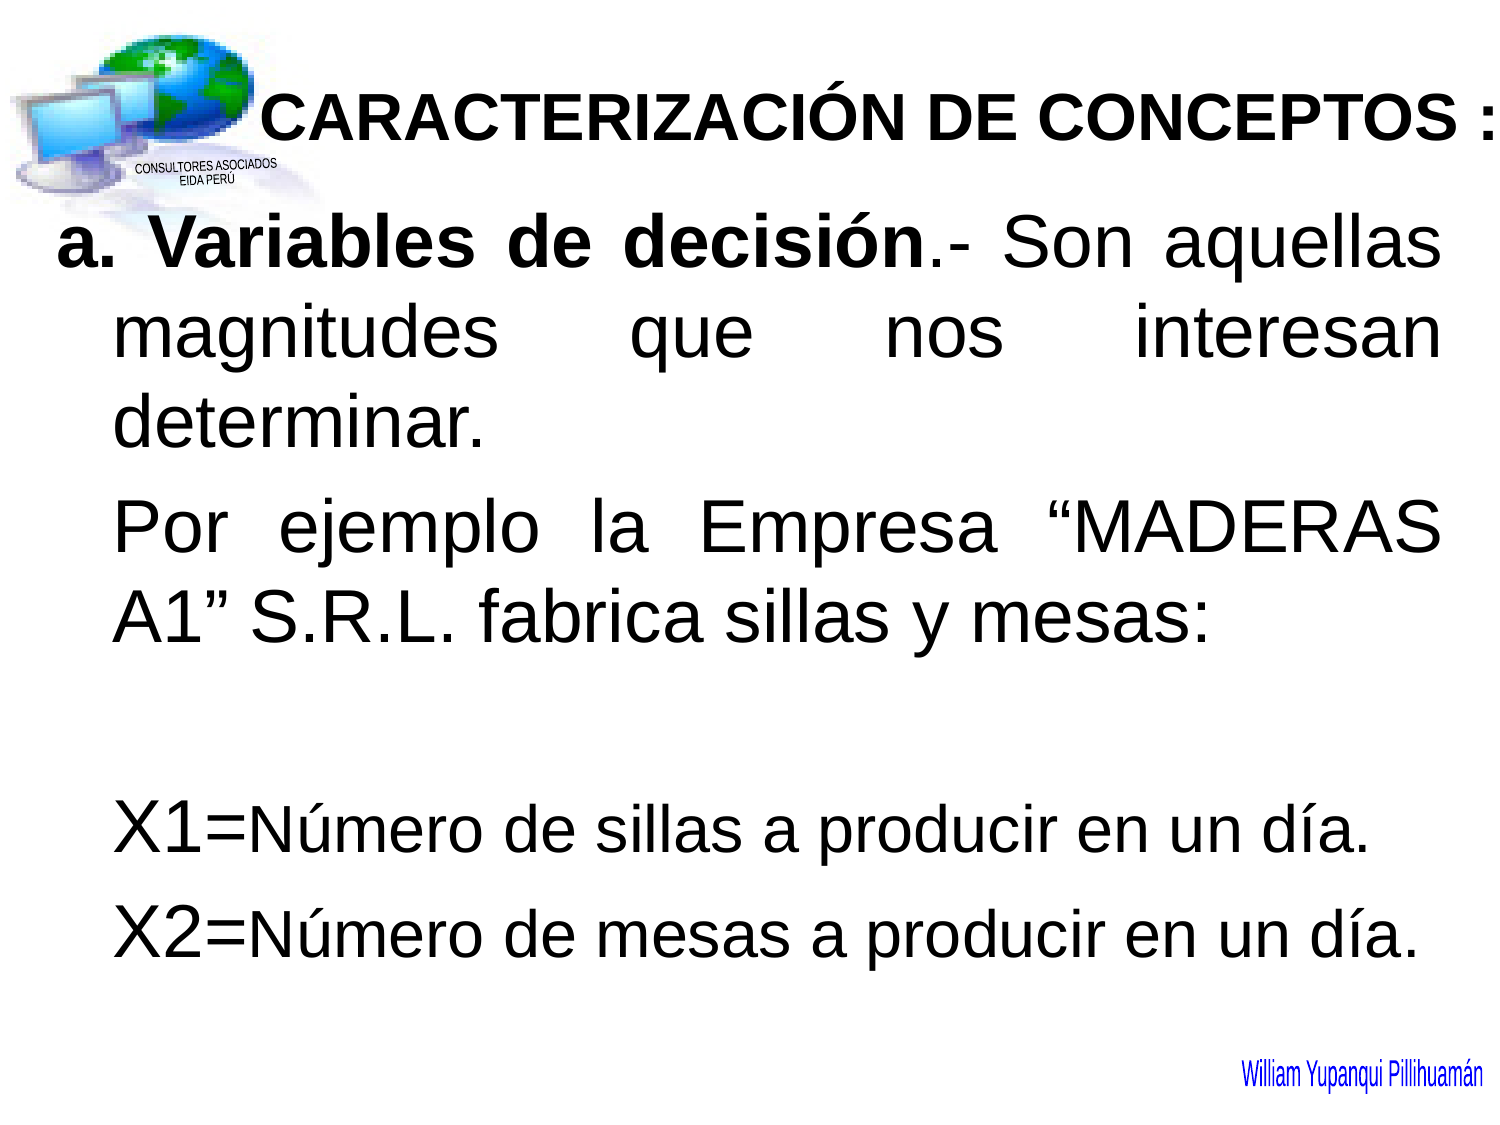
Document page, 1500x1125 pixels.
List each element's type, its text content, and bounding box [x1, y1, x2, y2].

picture [5, 7, 337, 258]
list a. Variables de decisión.- Son aquellas magnitudes que nos interesan determinar. Por ejemplo la Empresa “MADERAS A1” S.R.L. fabrica sillas y mesas: X1=Número de sillas a producir en un día. X2=Número de mesas a producir en un día. [41, 184, 1459, 1083]
title CARACTERIZACIÓN DE CONCEPTOS : [337, 54, 1500, 173]
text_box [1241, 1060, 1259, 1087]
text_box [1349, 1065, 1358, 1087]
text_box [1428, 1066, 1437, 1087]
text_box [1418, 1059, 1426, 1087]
